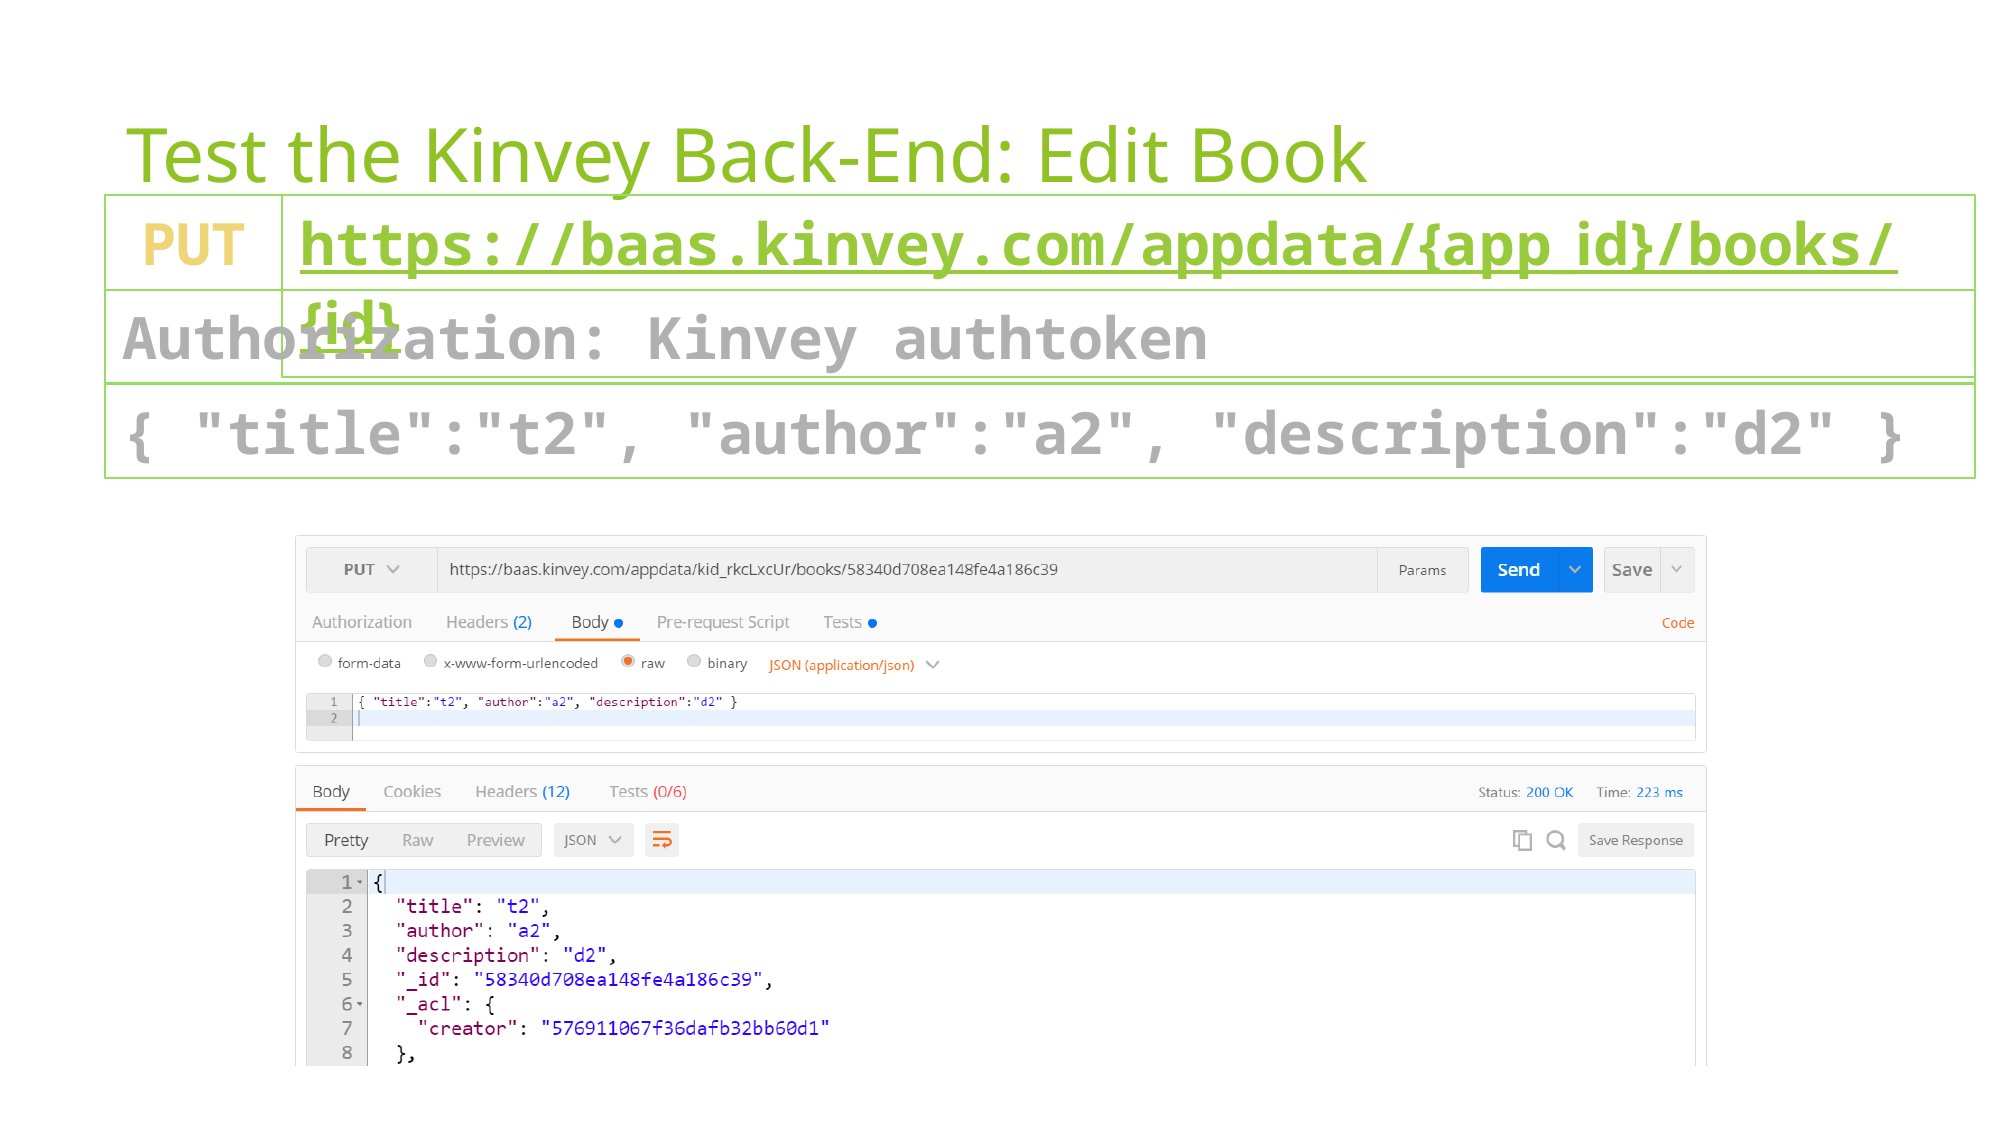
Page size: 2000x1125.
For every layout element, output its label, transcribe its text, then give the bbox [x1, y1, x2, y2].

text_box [104, 194, 1976, 480]
title Test the Kinvey Back-End: Edit Book [111, 99, 1521, 192]
picture [286, 526, 1713, 1067]
